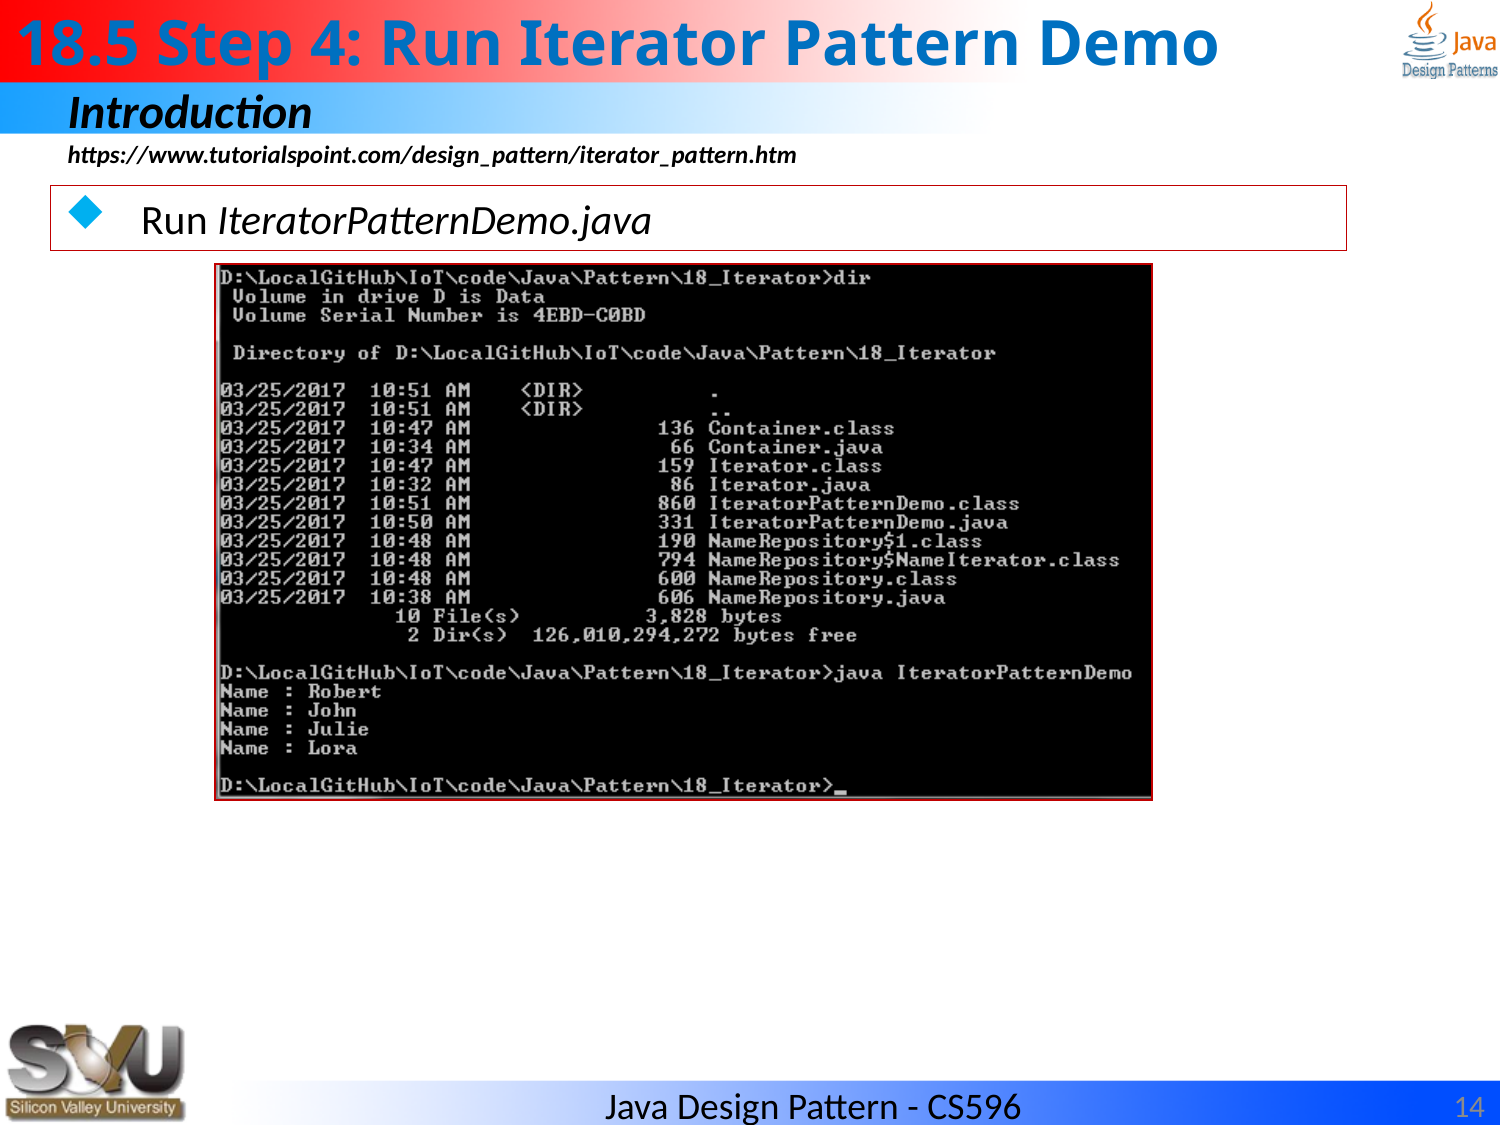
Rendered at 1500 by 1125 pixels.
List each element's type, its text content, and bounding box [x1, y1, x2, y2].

picture [0, 95, 1500, 1125]
text_box Run IteratorPatternDemo.java [50, 185, 1347, 251]
title 18.5 Step 4: Run Iterator Pattern Demo [0, 0, 1500, 95]
text_box Java Design Pattern - CS596 [462, 1075, 1165, 1125]
picture [1400, 0, 1500, 79]
text_box Introduction https://www.tutorialspoint.com/design_pattern/iterator_pattern.htm [52, 73, 1008, 176]
slide_number 14 [1162, 1074, 1500, 1125]
